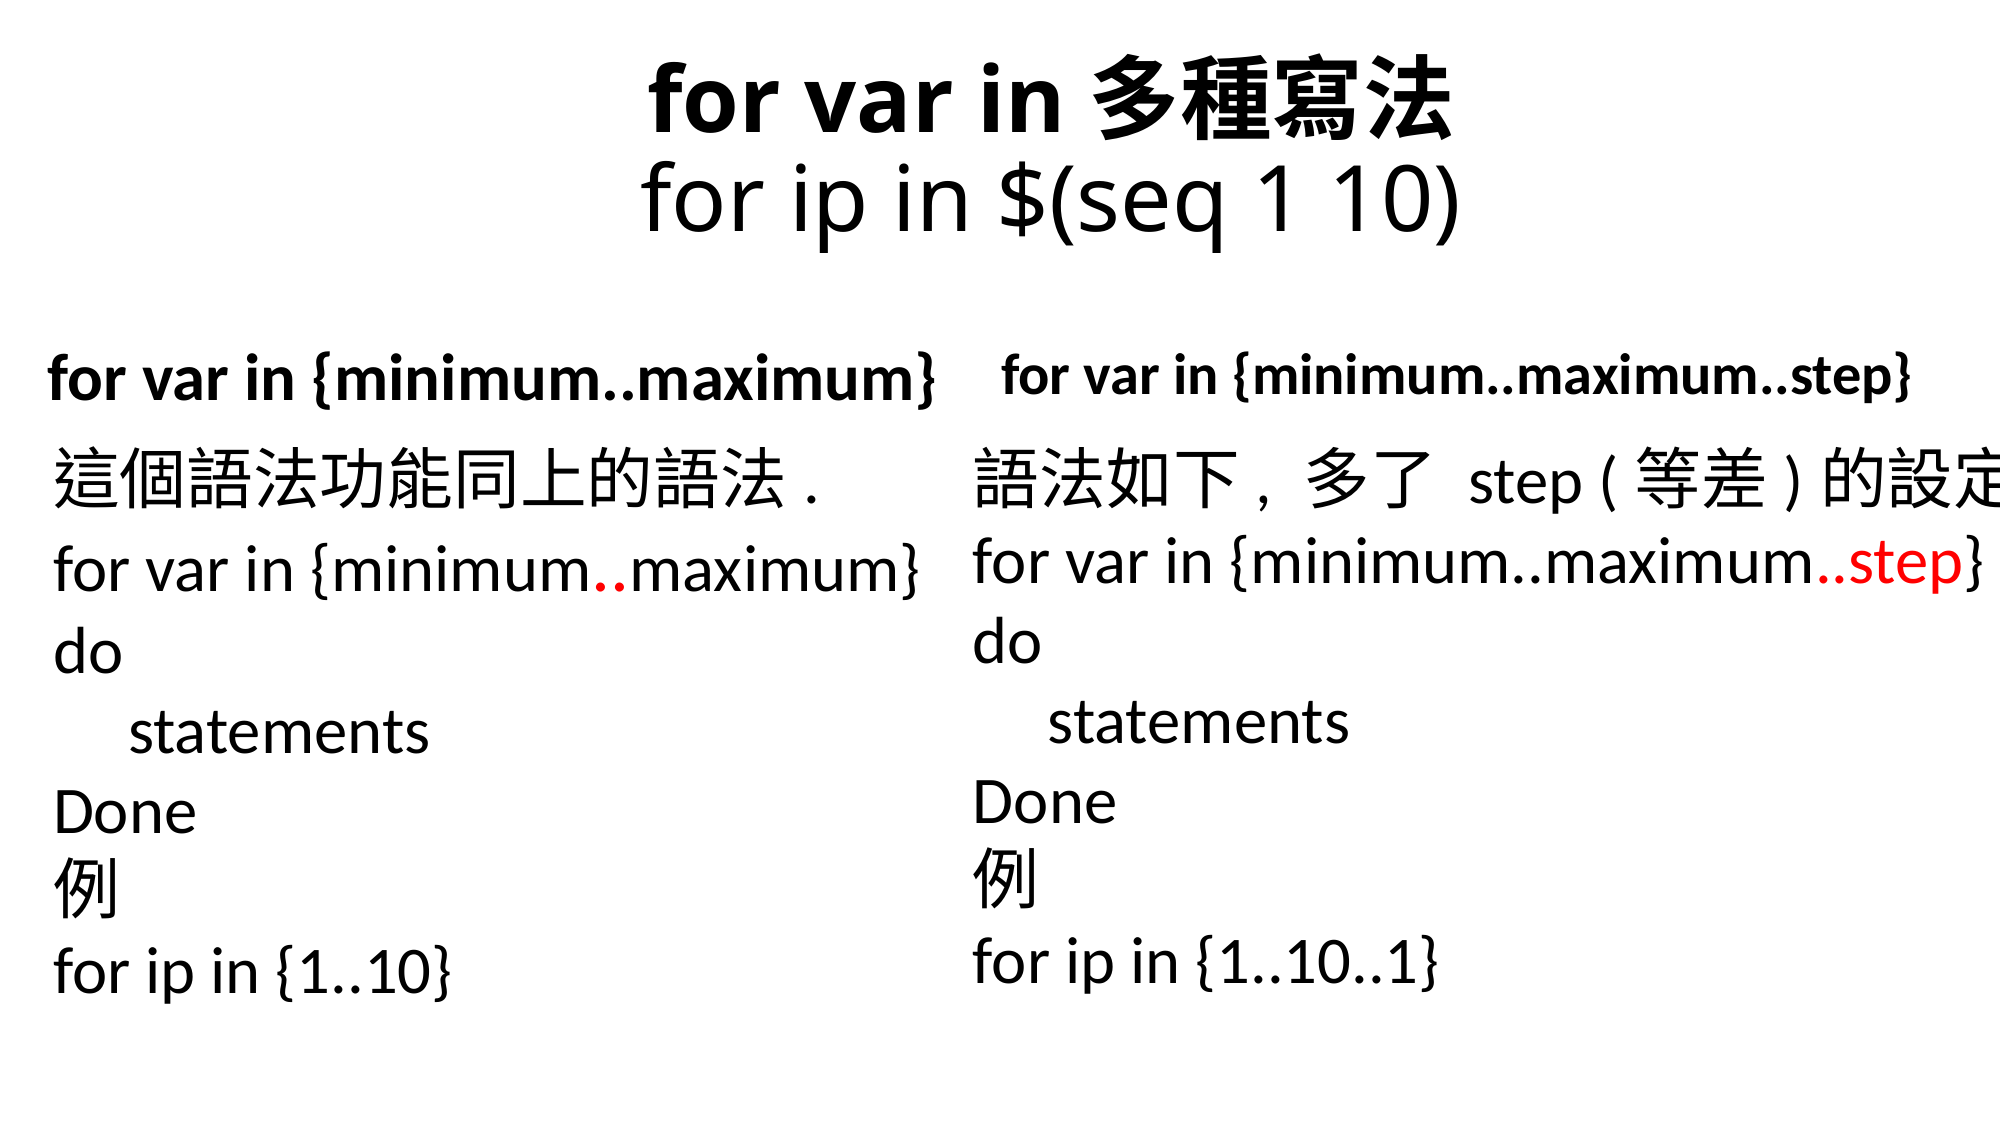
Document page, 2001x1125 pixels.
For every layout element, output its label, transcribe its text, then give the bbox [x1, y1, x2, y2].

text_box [958, 328, 2000, 1091]
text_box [32, 326, 959, 1020]
title for var in多種寫法 for ip in $(seq 1 10) [188, 43, 1914, 262]
